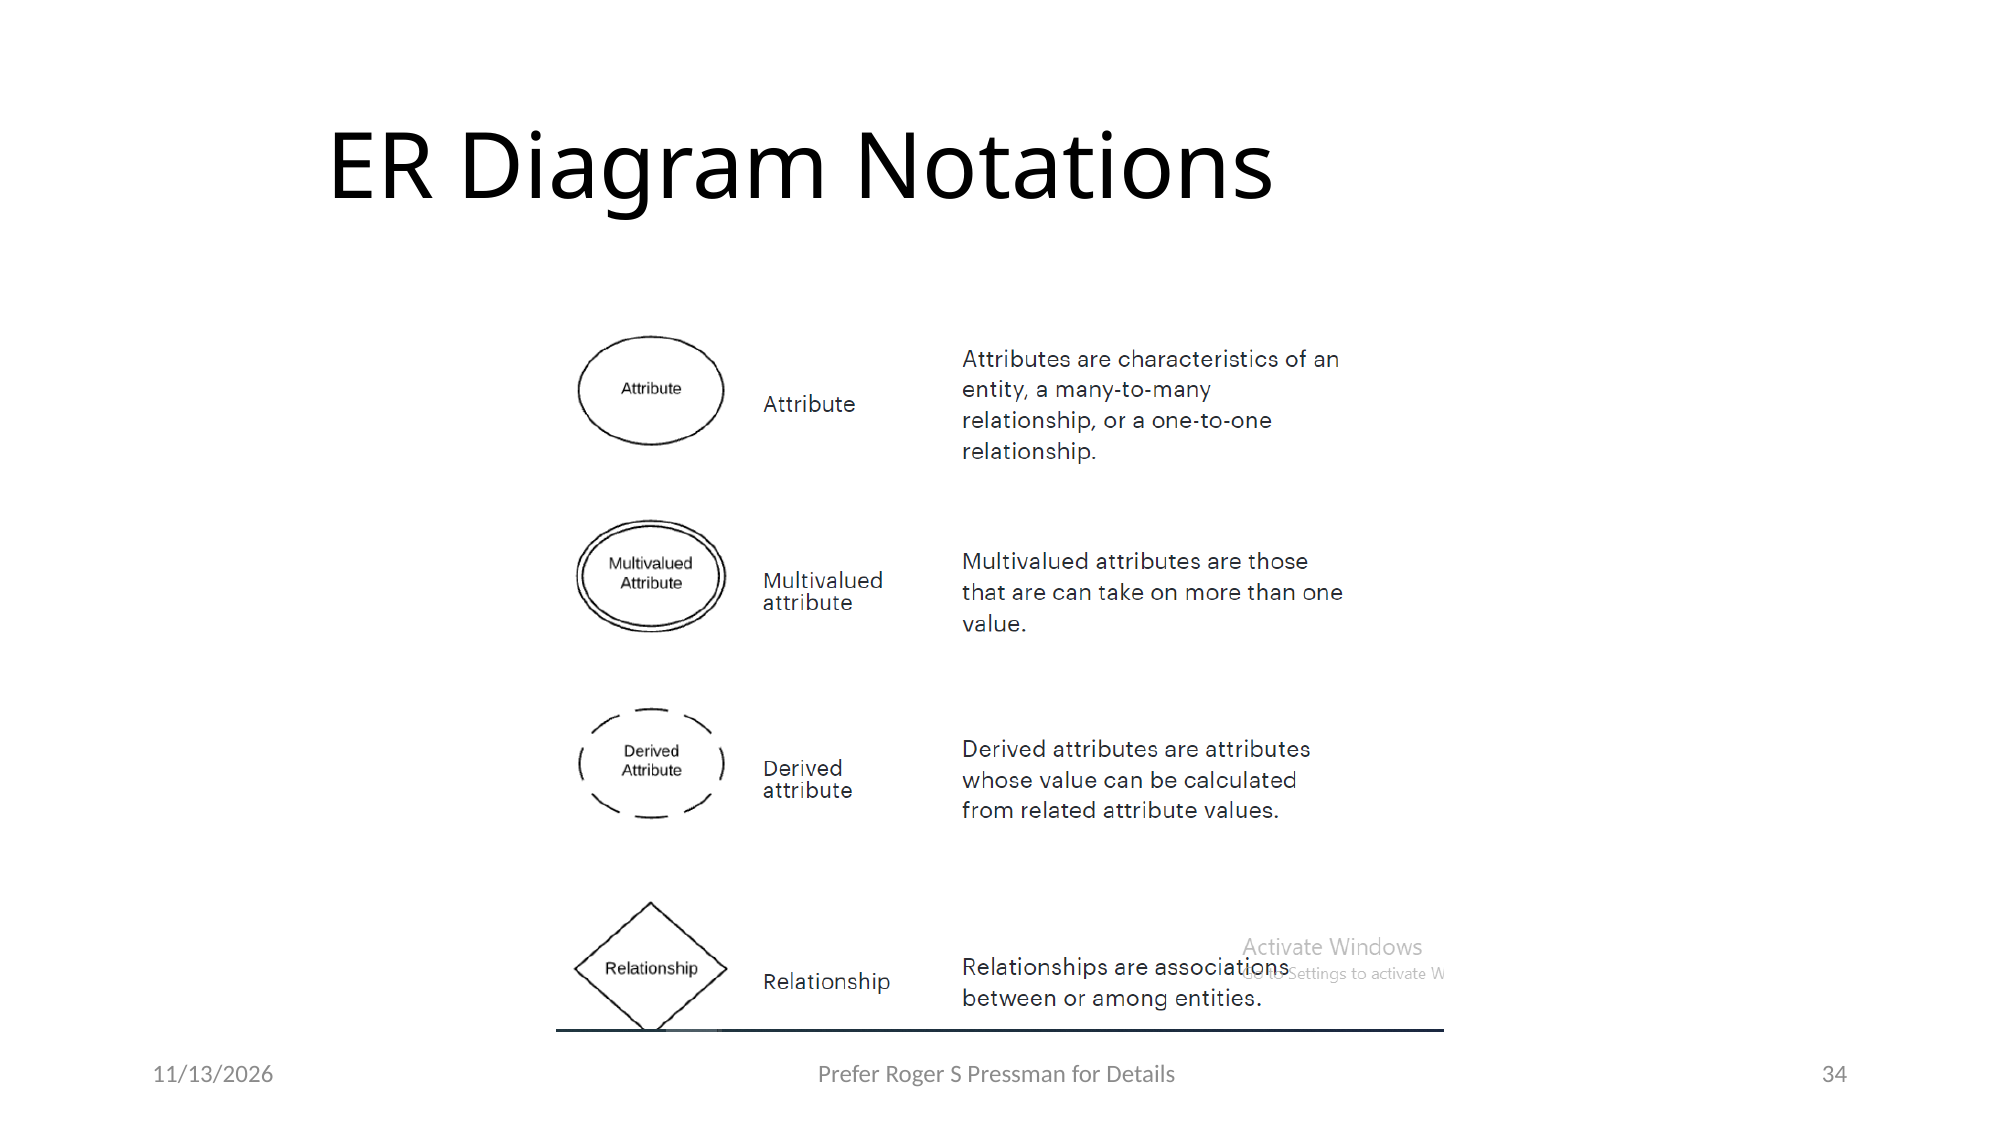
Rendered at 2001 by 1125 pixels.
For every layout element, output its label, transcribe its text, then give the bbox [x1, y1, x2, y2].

slide_number 34 [1412, 1042, 1863, 1103]
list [556, 317, 1444, 1032]
title ER Diagram Notations [137, 59, 1863, 278]
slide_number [137, 1042, 588, 1103]
footer Prefer Roger S Pressman for Details [662, 1042, 1338, 1103]
